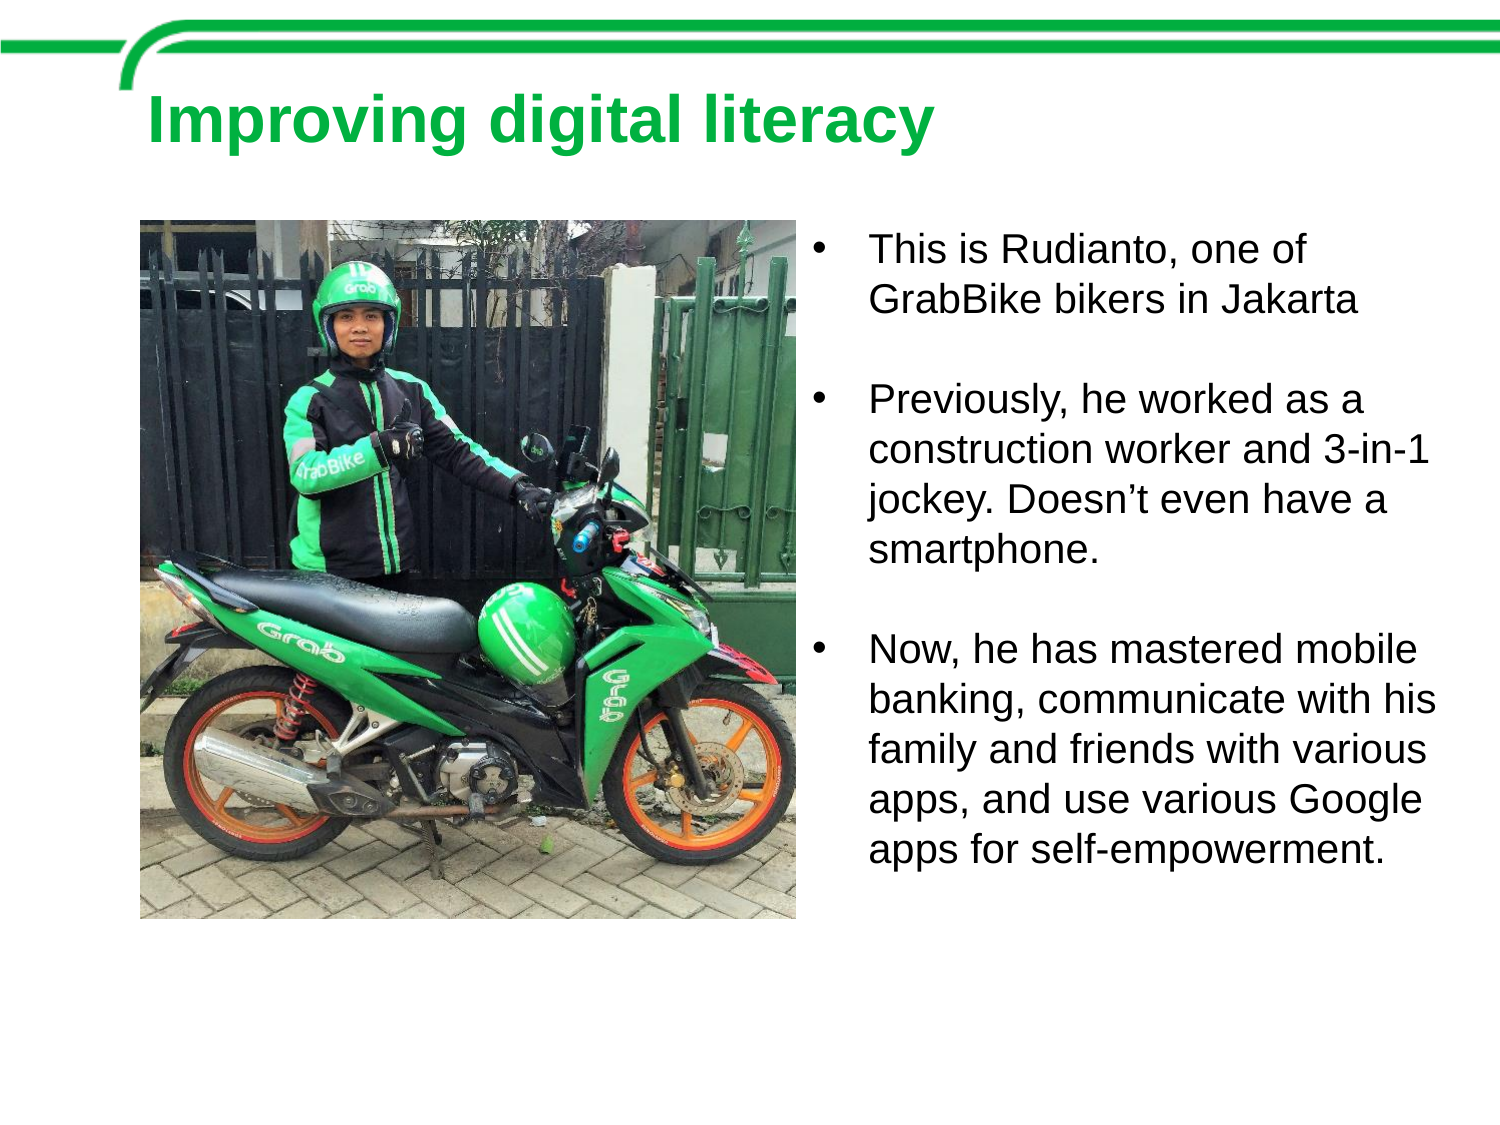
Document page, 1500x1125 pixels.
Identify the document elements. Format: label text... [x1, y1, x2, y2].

text_box Improving digital literacy [142, 99, 1228, 164]
text_box This is Rudianto, one of GrabBike bikers in Jakarta Previously, he worked as a construction worker and 3-in-1 jockey. Doesn’t even have a smartphone. Now, he has mastered mobile banking, communicate with his family and friends with various apps, and use various Google apps for self-empowerment. [797, 214, 1471, 880]
picture [0, 18, 1500, 91]
picture [140, 219, 796, 919]
